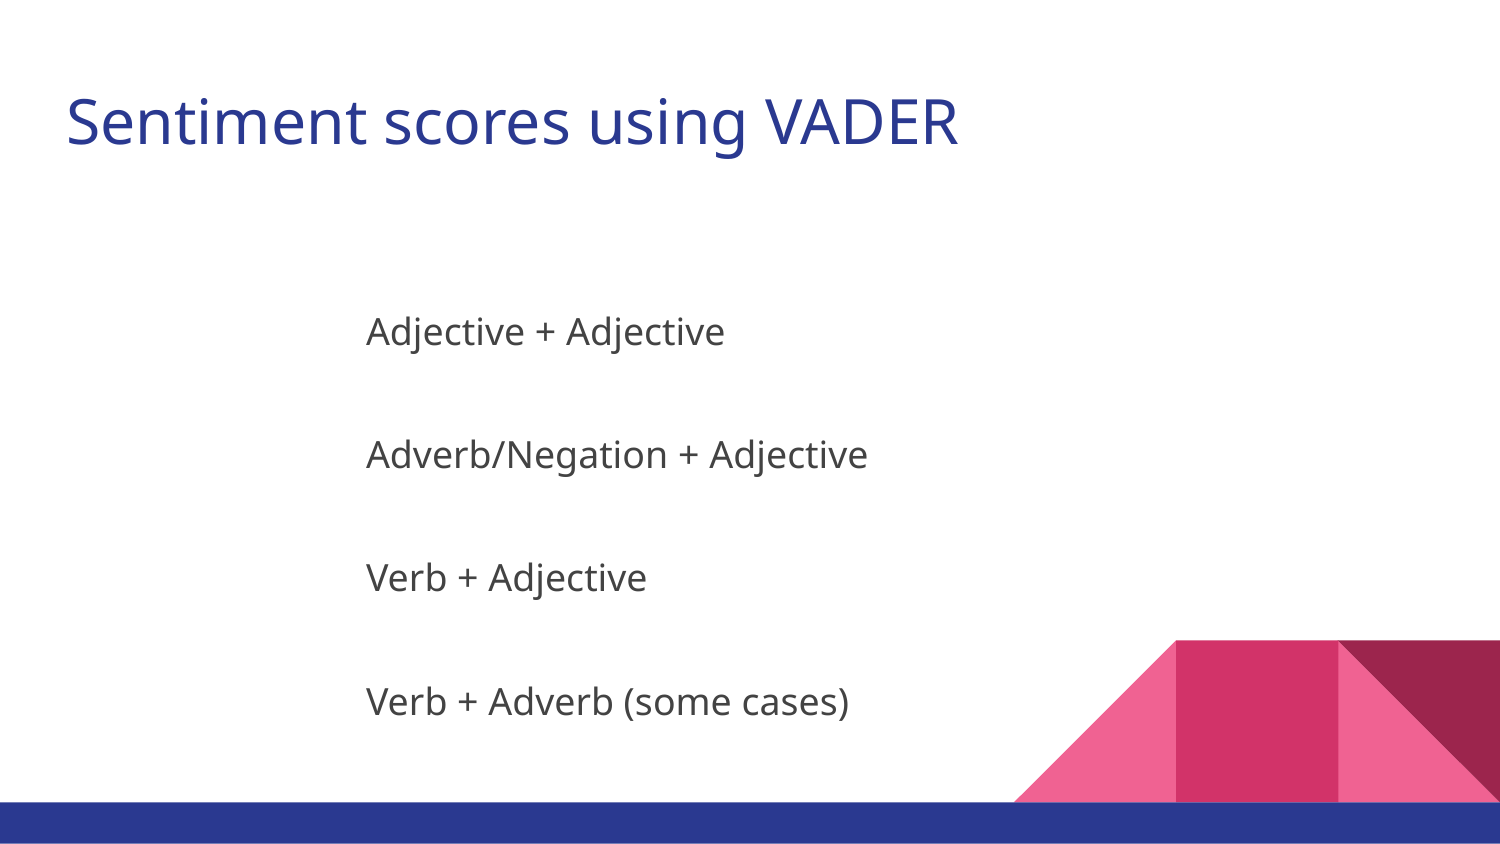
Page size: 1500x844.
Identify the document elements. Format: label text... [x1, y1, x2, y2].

list Adjective + Adjective Adverb/Negation + Adjective Verb + Adjective Verb + Adverb (some cases) [51, 247, 1449, 796]
title Sentiment scores using VADER [51, 67, 1449, 167]
